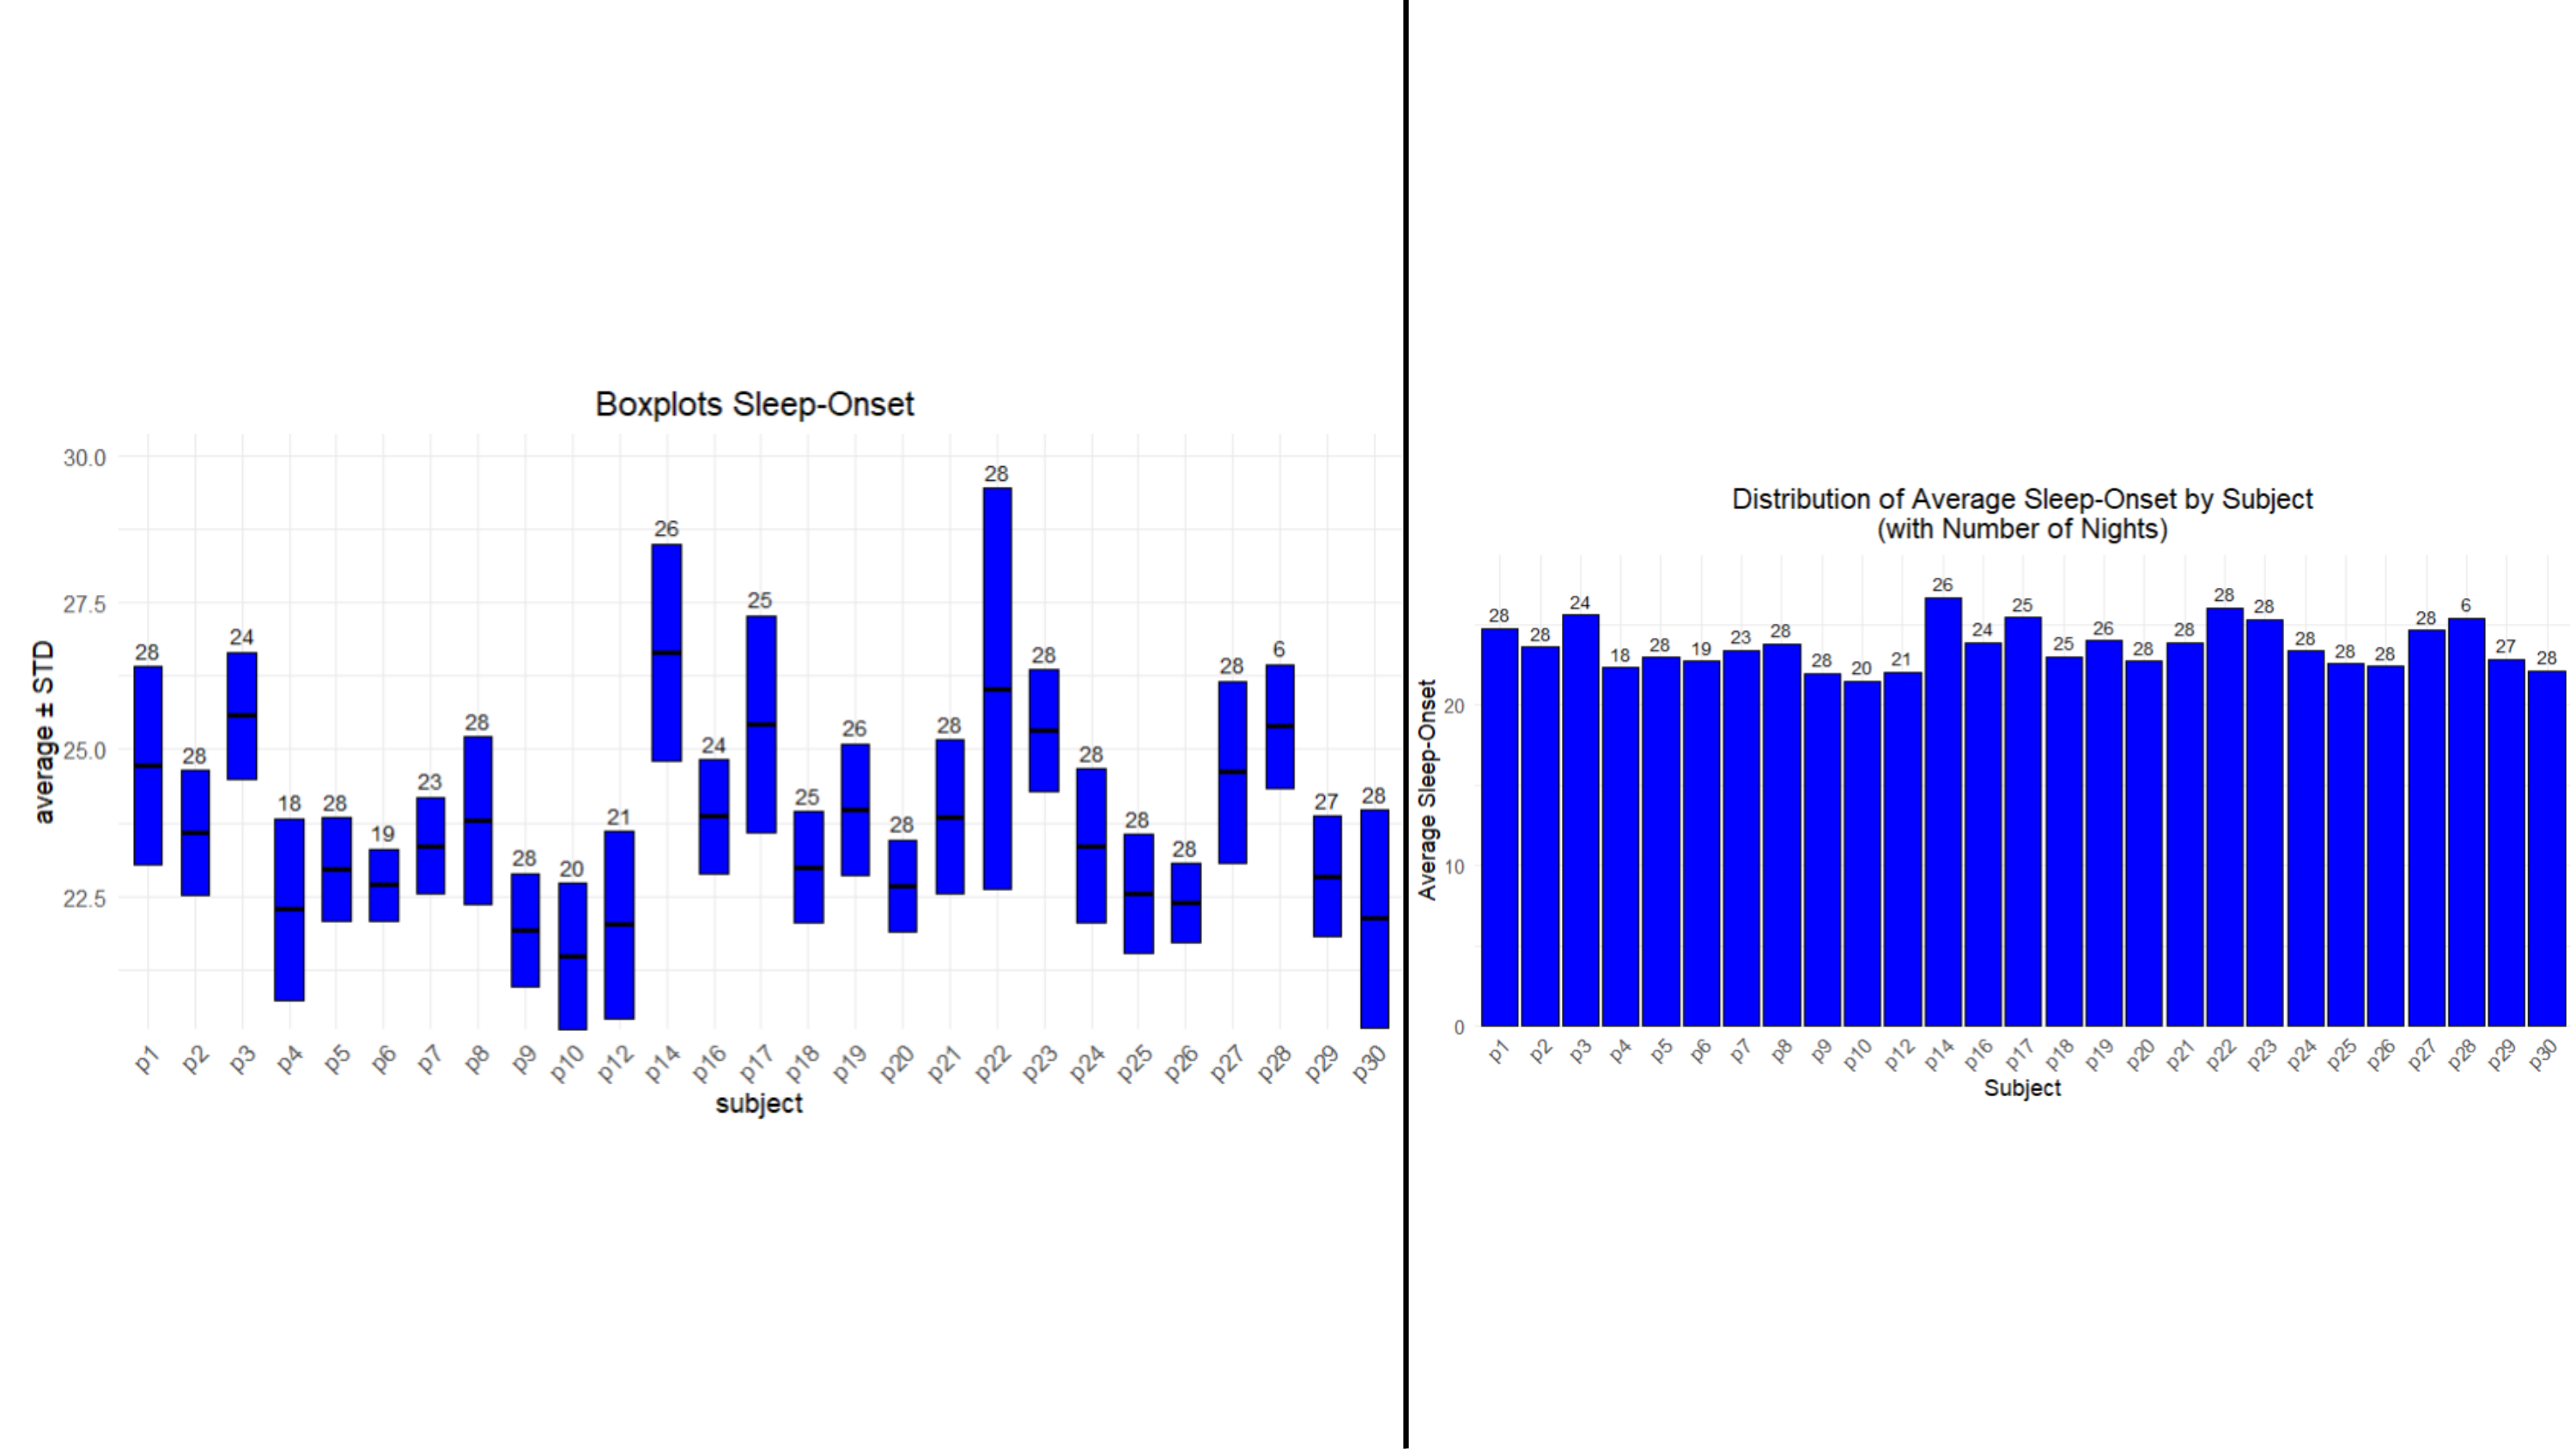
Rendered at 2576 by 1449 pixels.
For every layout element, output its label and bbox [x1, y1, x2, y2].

text_box [1406, 481, 2576, 1101]
text_box [30, 379, 1406, 1131]
